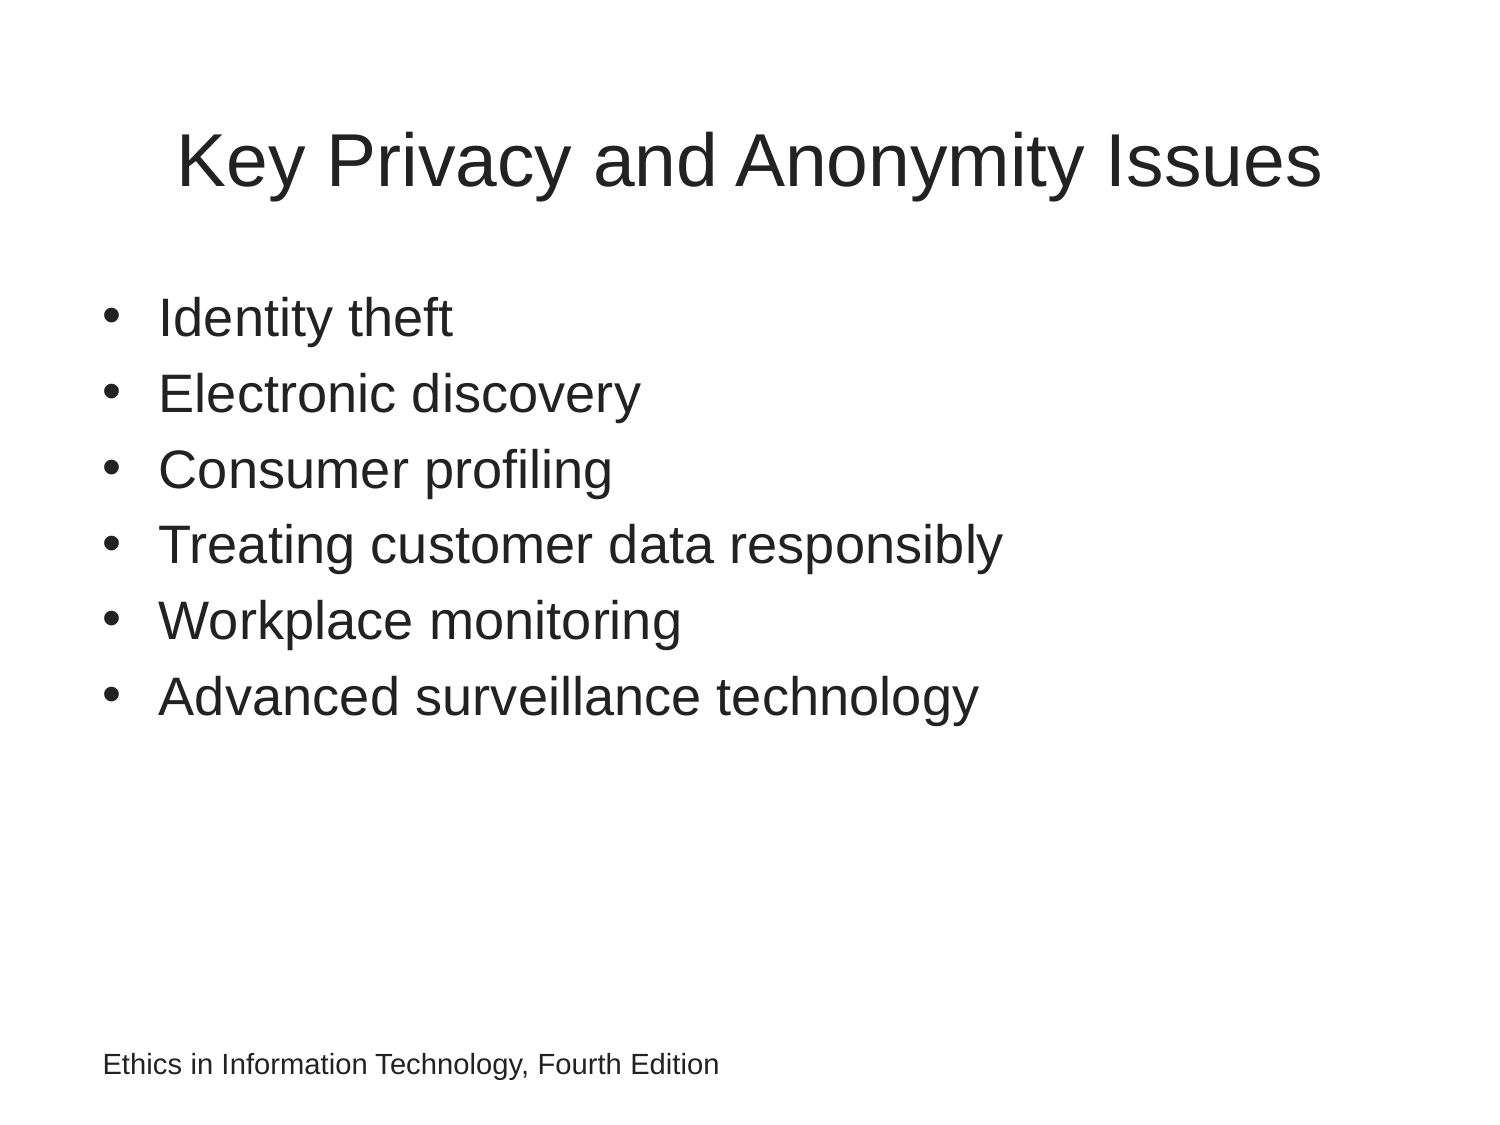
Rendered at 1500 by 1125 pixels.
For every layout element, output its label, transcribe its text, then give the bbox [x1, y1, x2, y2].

title Key Privacy and Anonymity Issues [87, 62, 1413, 250]
text_box Ethics in Information Technology, Fourth Edition [87, 1037, 1413, 1100]
list Identity theft Electronic discovery Consumer profiling Treating customer data responsibly Workplace monitoring Advanced surveillance technology [87, 275, 1413, 1025]
